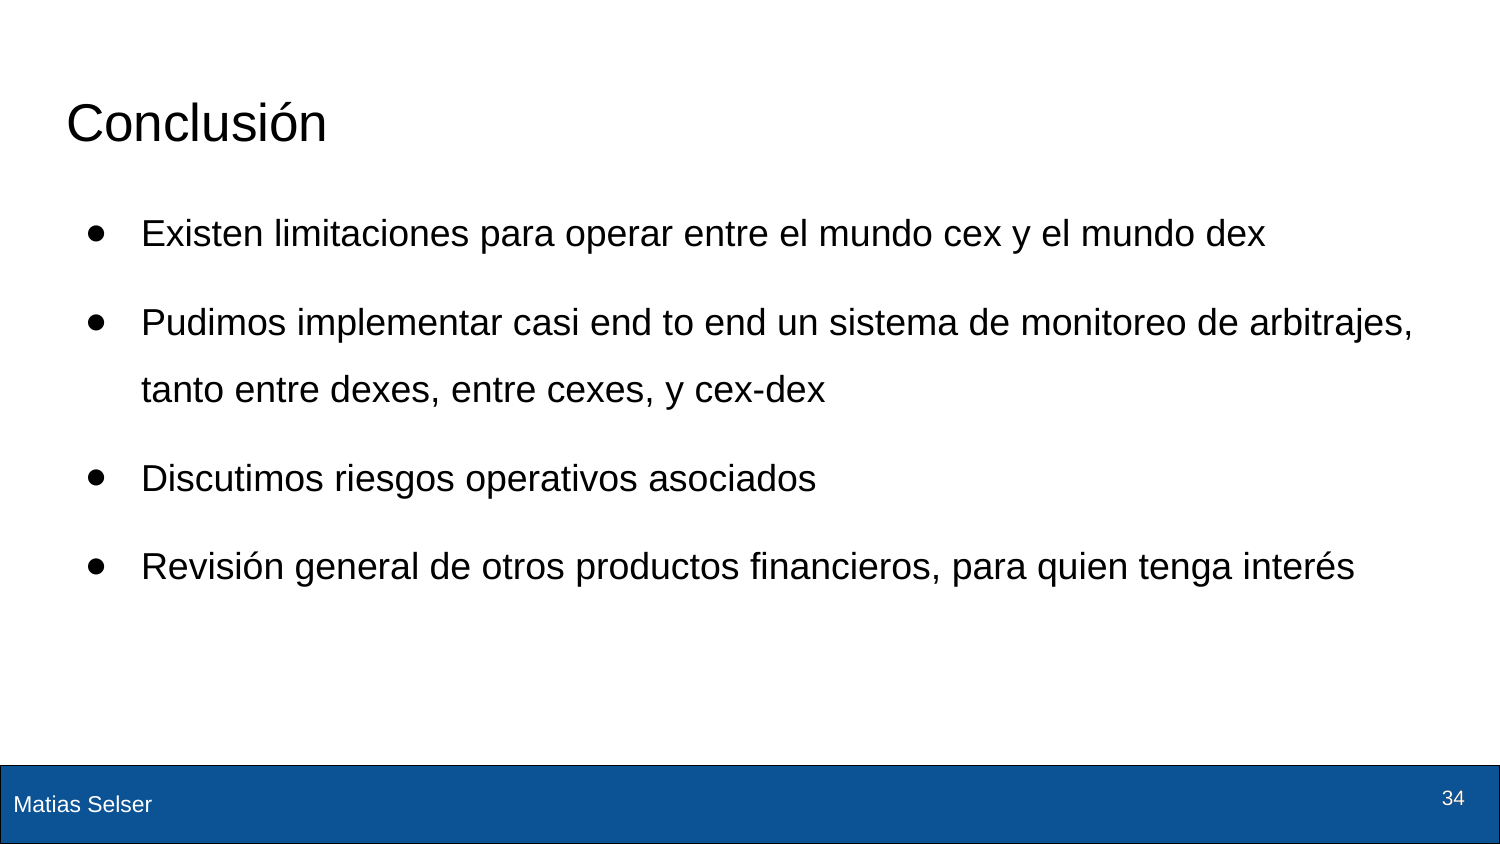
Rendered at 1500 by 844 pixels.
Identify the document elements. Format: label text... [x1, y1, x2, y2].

slide_number ‹#› [1389, 765, 1480, 830]
title Conclusión [51, 72, 1449, 167]
list Existen limitaciones para operar entre el mundo cex y el mundo dex Pudimos implementar casi end to end un sistema de monitoreo de arbitrajes, tanto entre dexes, entre cexes, y cex-dex Discutimos riesgos operativos asociados Revisión general de otros productos financieros, para quien tenga interés [51, 171, 1480, 765]
